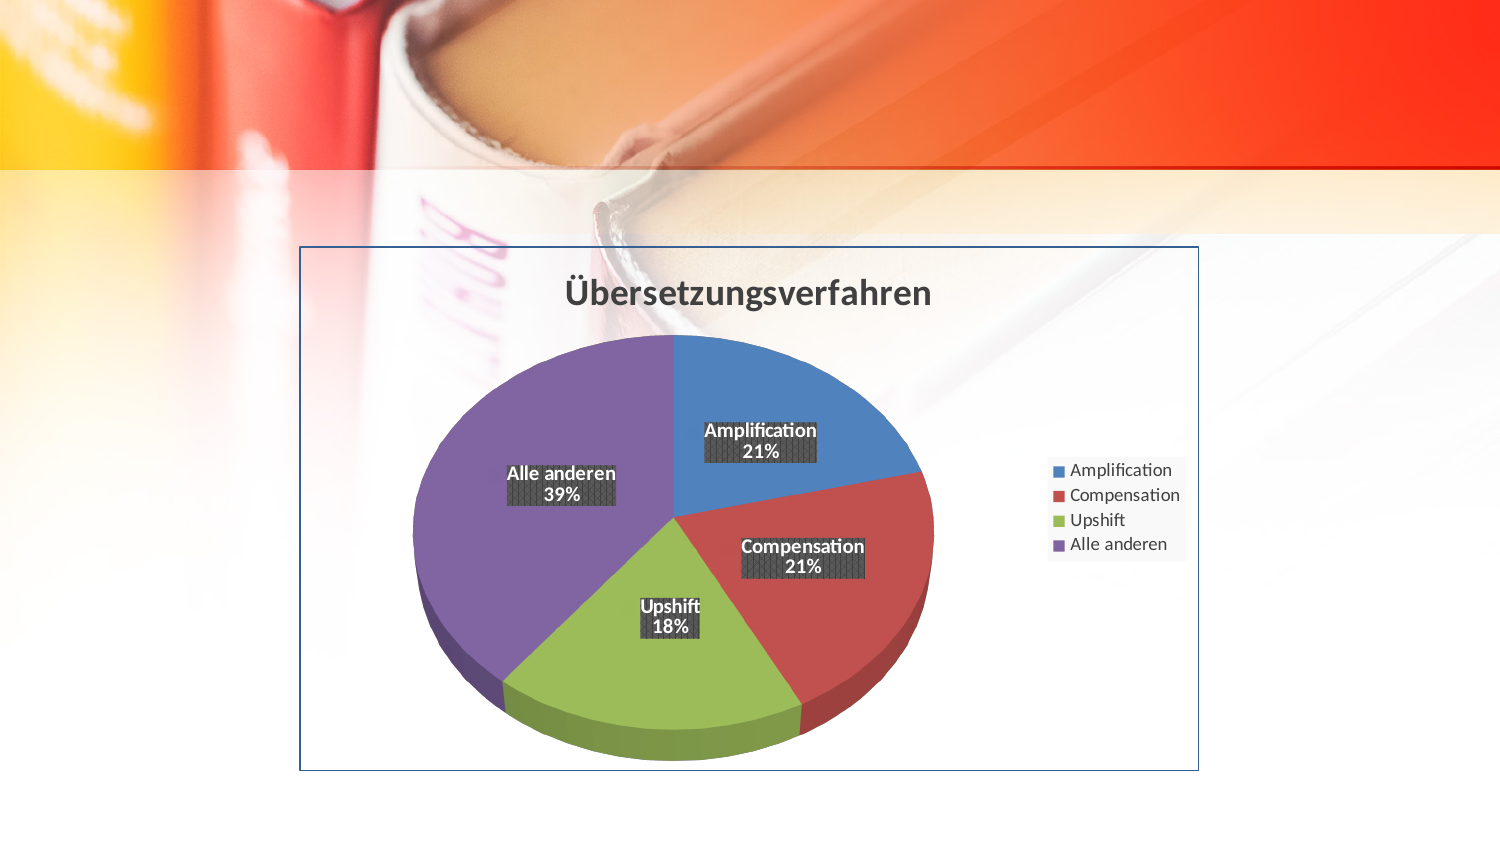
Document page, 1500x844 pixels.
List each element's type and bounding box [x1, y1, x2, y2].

chart [298, 246, 1200, 772]
picture [0, 0, 1500, 844]
